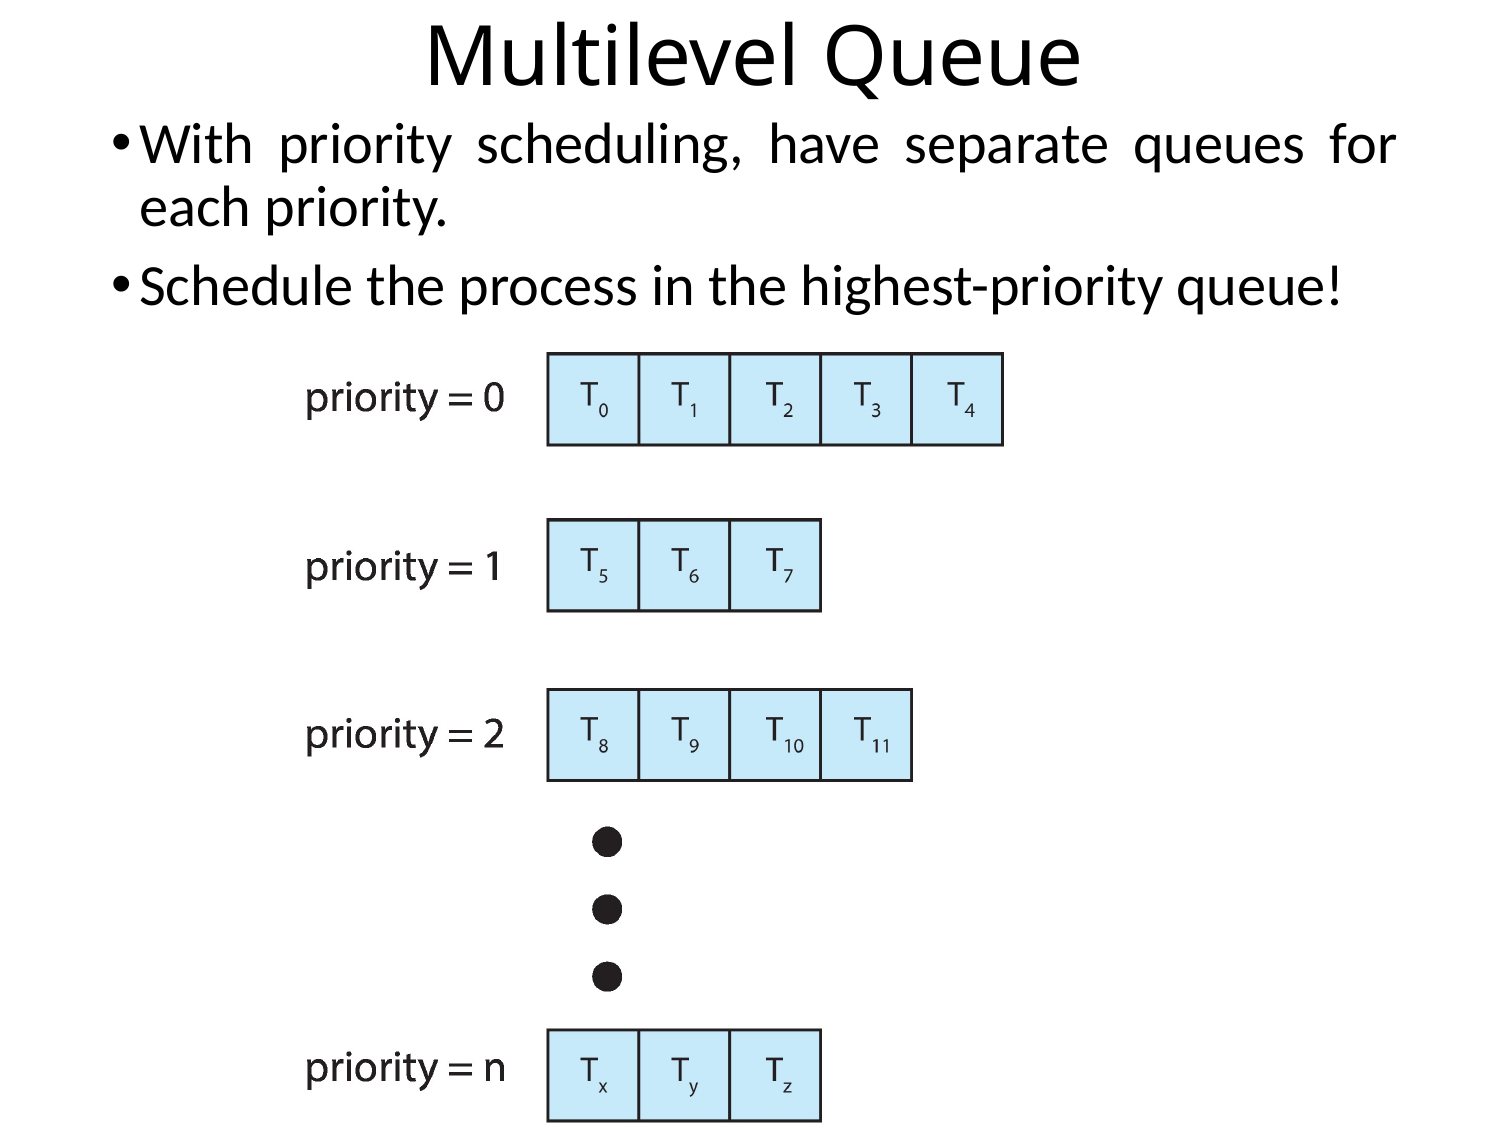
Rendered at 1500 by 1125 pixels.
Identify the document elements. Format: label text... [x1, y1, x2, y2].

list With priority scheduling, have separate queues for each priority. Schedule the process in the highest-priority queue! [96, 106, 1414, 1093]
title Multilevel Queue [76, 11, 1432, 107]
picture [304, 352, 1004, 1125]
